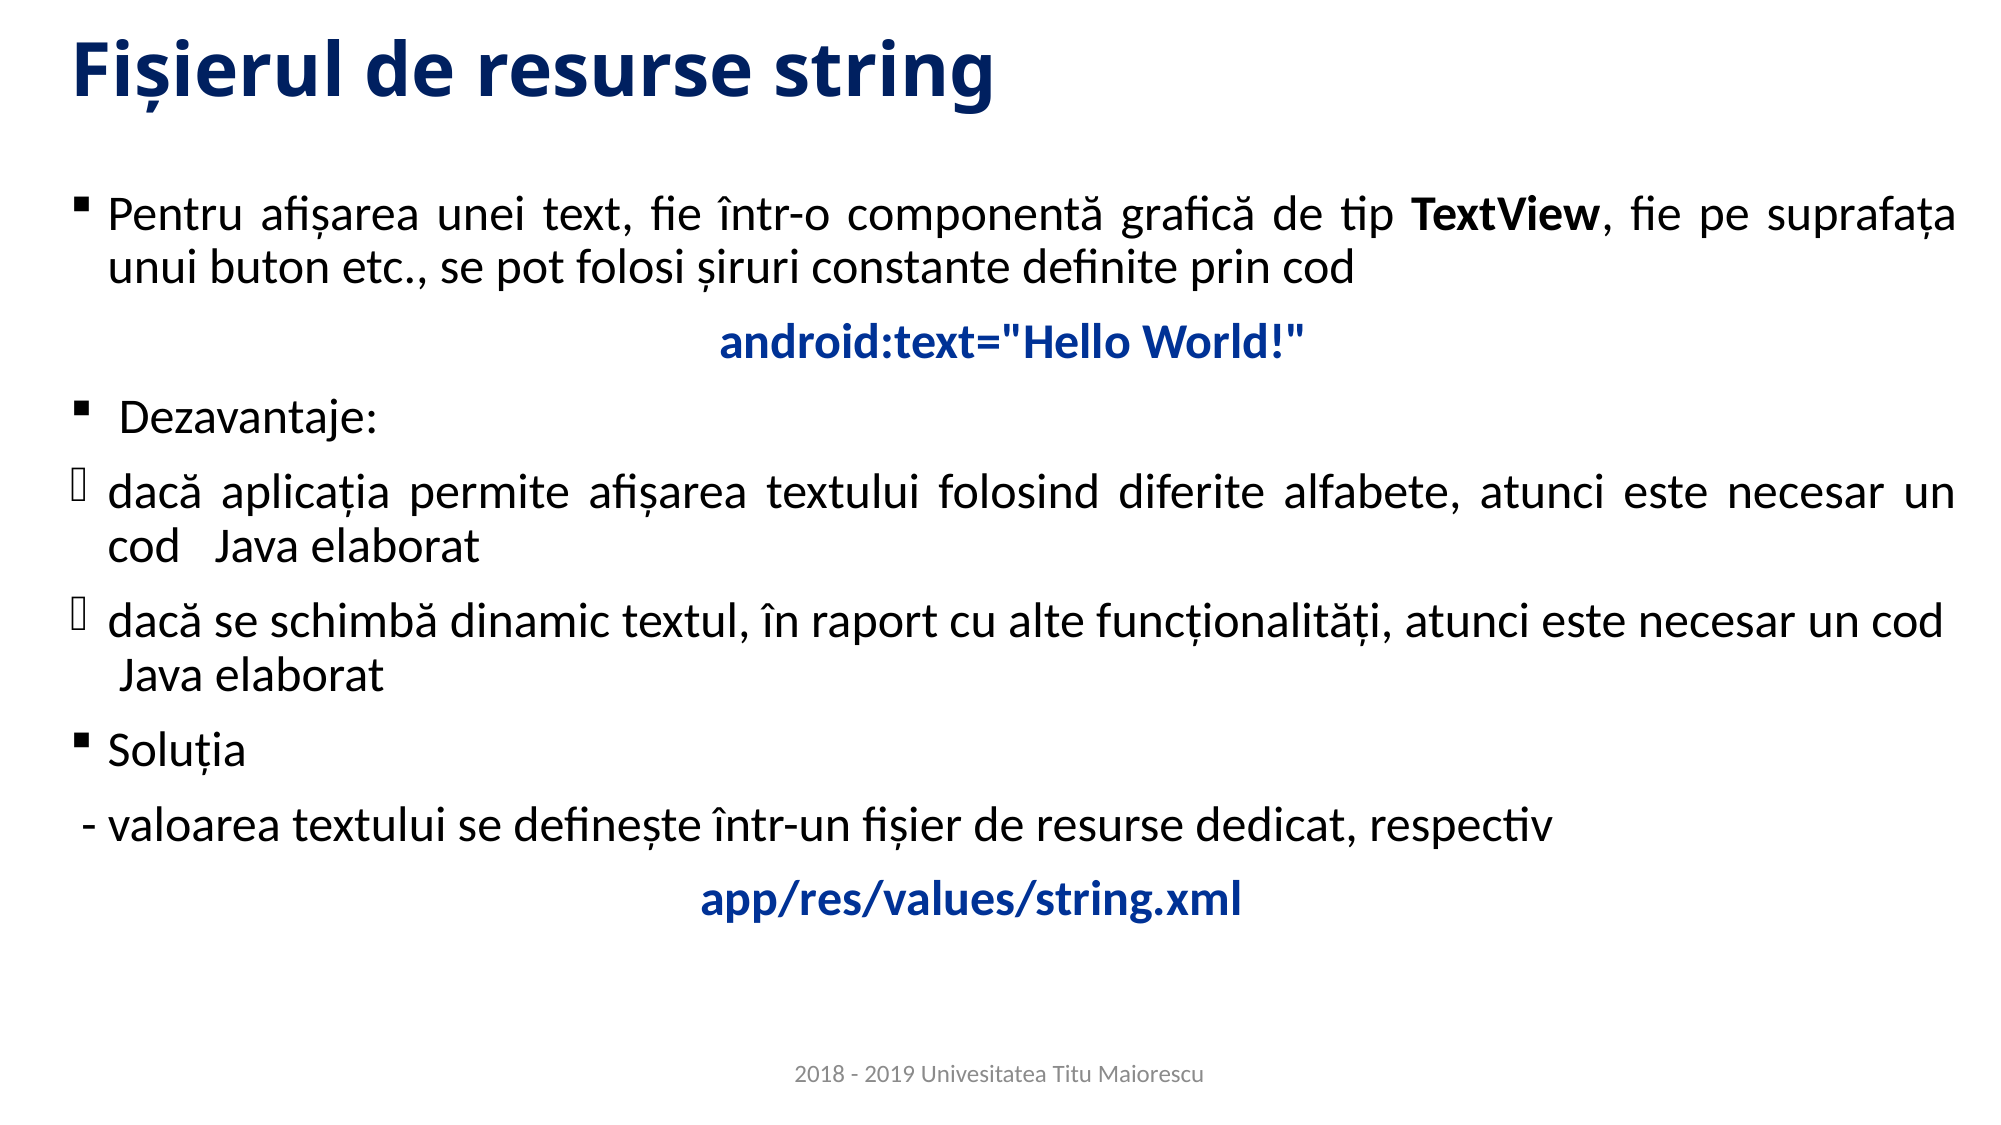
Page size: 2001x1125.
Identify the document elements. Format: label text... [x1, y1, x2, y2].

footer 2018 - 2019 Univesitatea Titu Maiorescu [662, 1042, 1338, 1103]
title Fișierul de resurse string [55, 0, 1973, 145]
list Pentru afișarea unei text, fie într-o componentă grafică de tip TextView, fie pe suprafața unui buton etc., se pot folosi șiruri constante definite prin cod android:text="Hello World!" Dezavantaje: dacă aplicația permite afișarea textului folosind diferite alfabete, atunci este necesar un cod Java elaborat dacă se schimbă dinamic textul, în raport cu alte funcționalități, atunci este necesar un cod Java elaborat Soluția - valoarea textului se definește într-un fișier de resurse dedicat, respectiv app/res/values/string.xml [55, 179, 1973, 1034]
